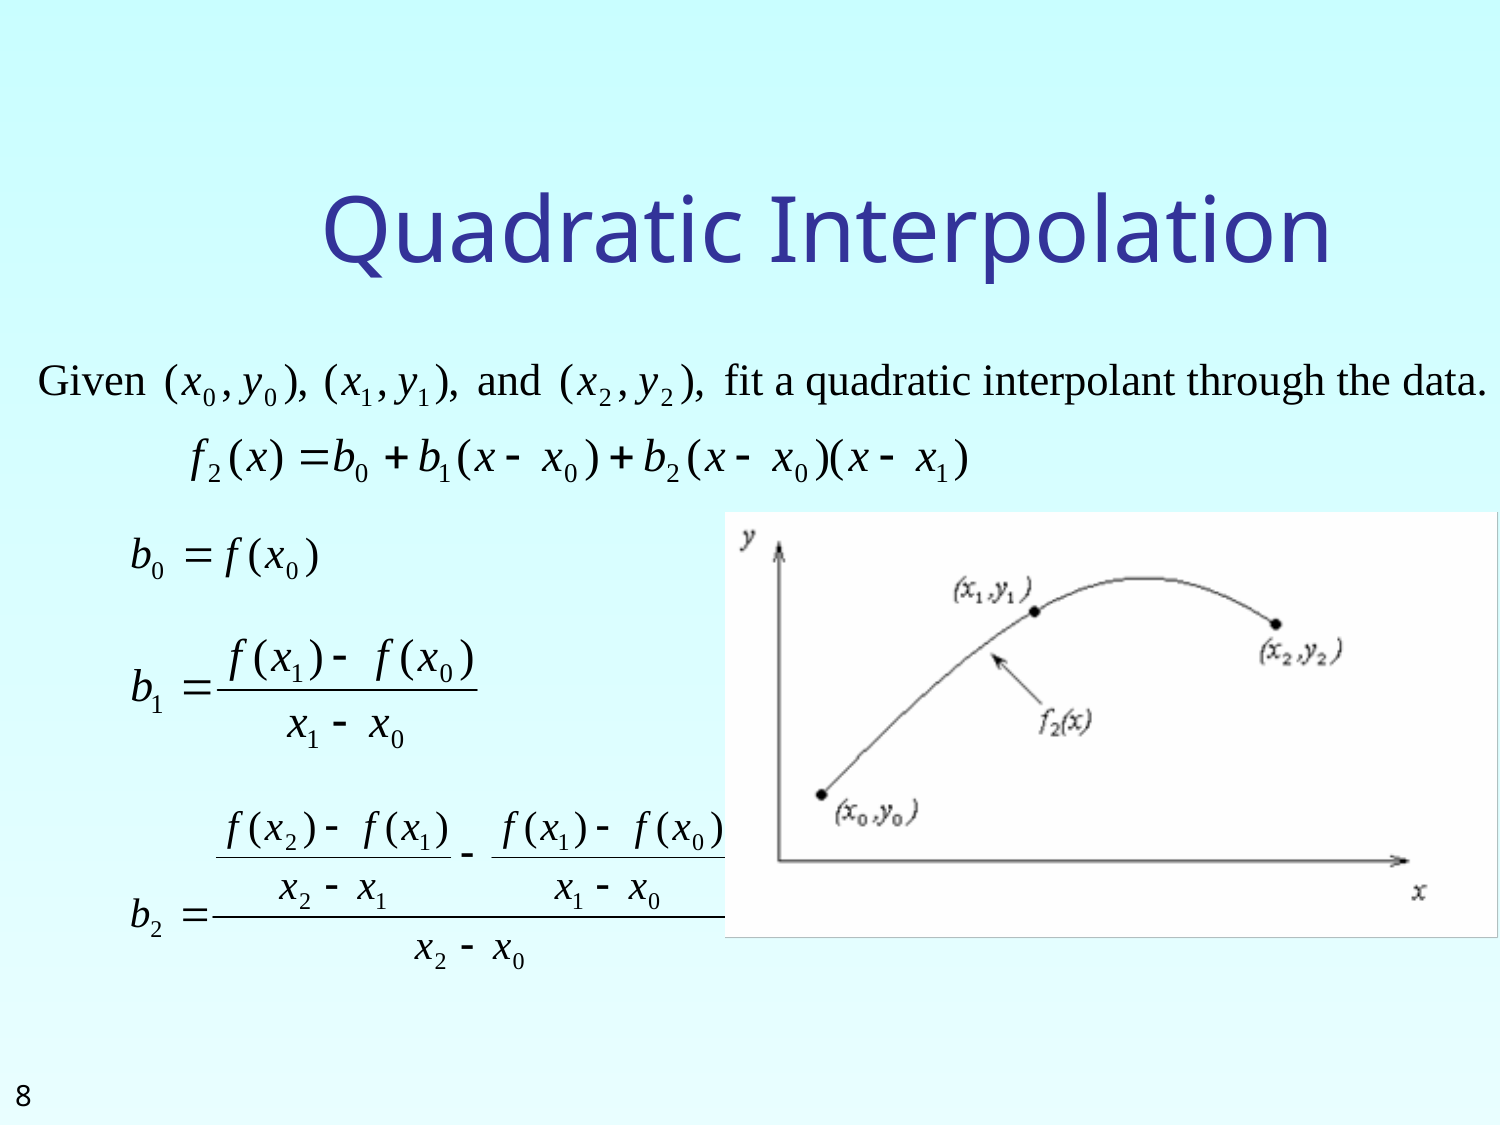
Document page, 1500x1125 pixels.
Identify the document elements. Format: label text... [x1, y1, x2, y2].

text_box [124, 624, 488, 760]
slide_number 8 [0, 1087, 313, 1125]
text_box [174, 424, 976, 495]
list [37, 349, 1500, 418]
title Quadratic Interpolation [188, 101, 1468, 289]
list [724, 512, 1500, 941]
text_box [124, 799, 738, 979]
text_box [124, 524, 326, 591]
